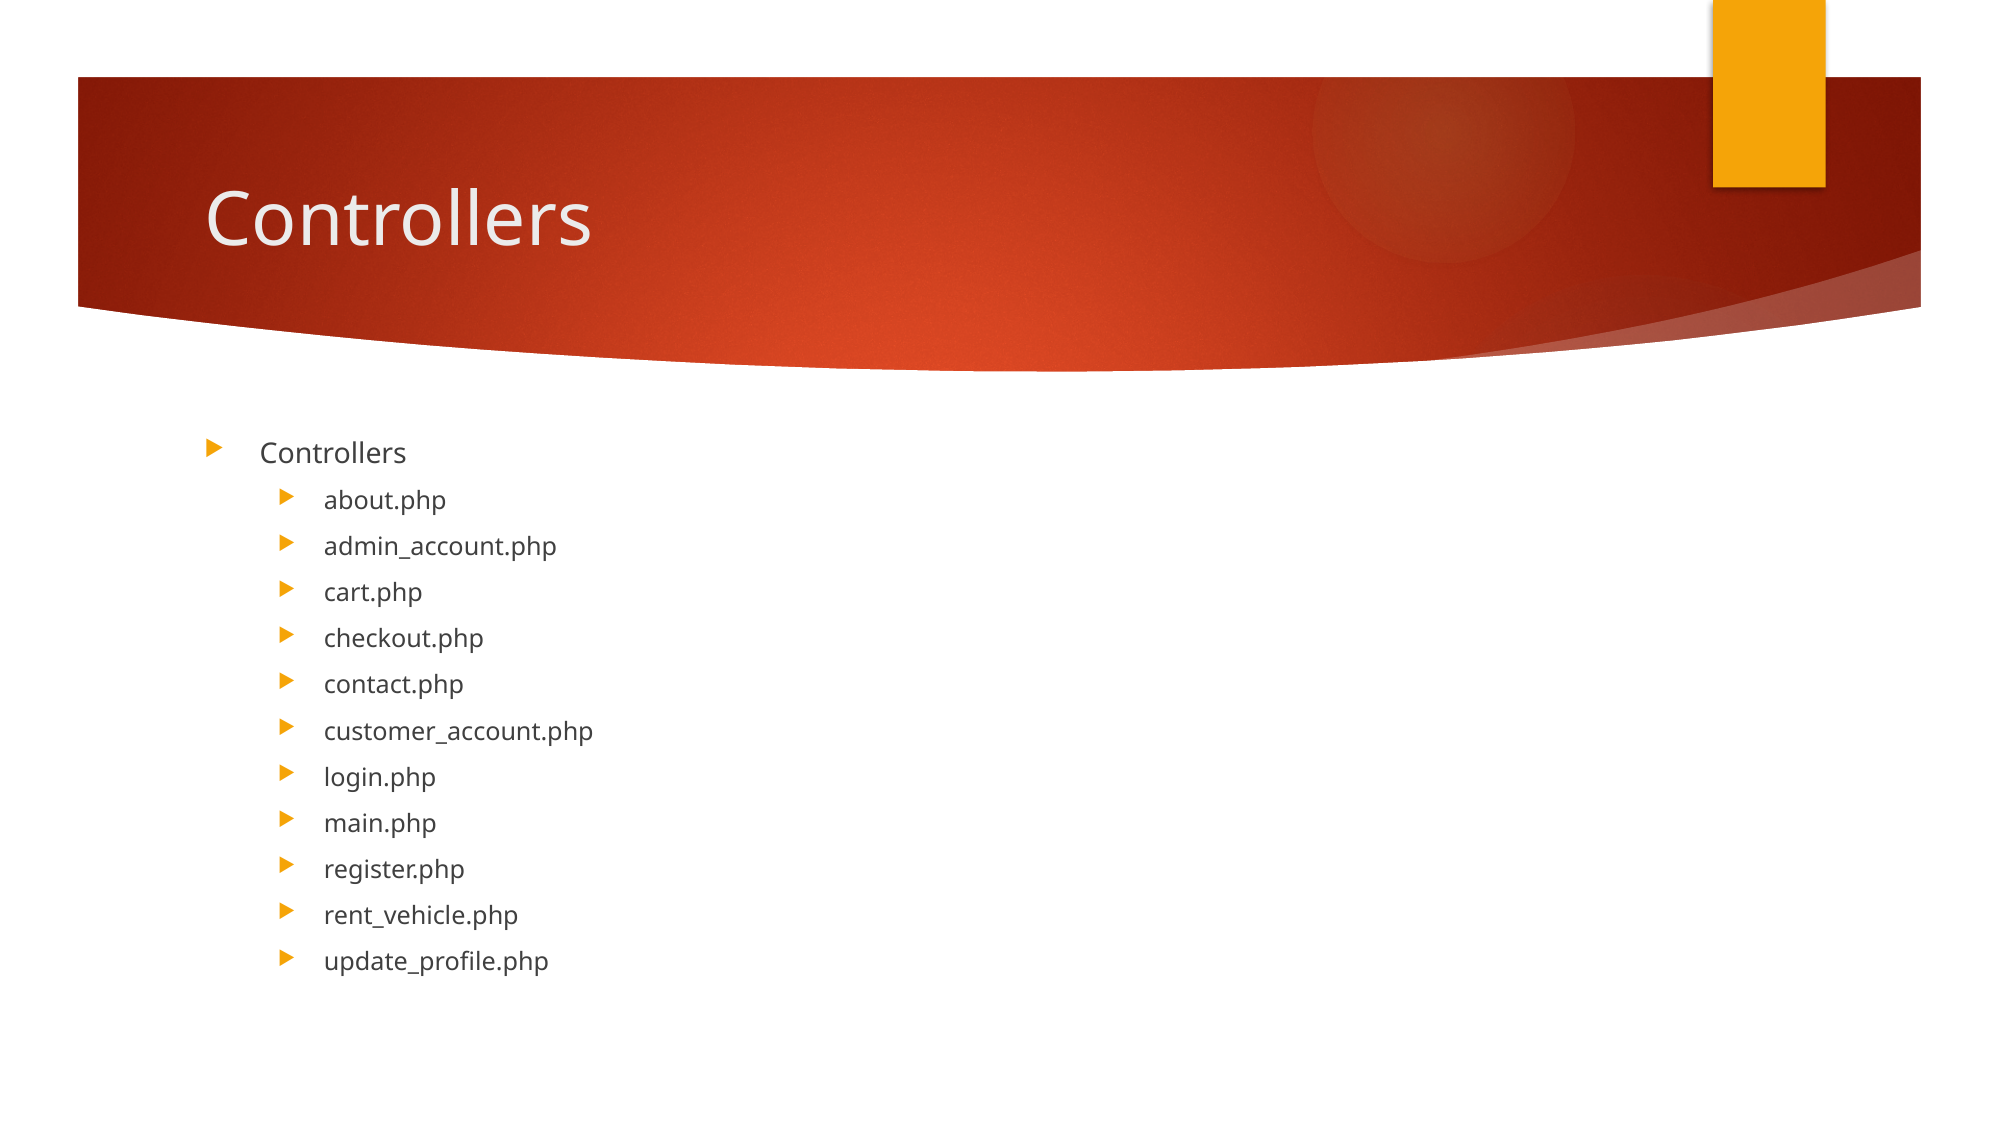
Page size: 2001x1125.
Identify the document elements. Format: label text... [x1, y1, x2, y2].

title Controllers [189, 155, 1627, 275]
list Controllers about.php admin_account.php cart.php checkout.php contact.php customer_account.php login.php main.php register.php rent_vehicle.php update_profile.php [189, 427, 816, 988]
